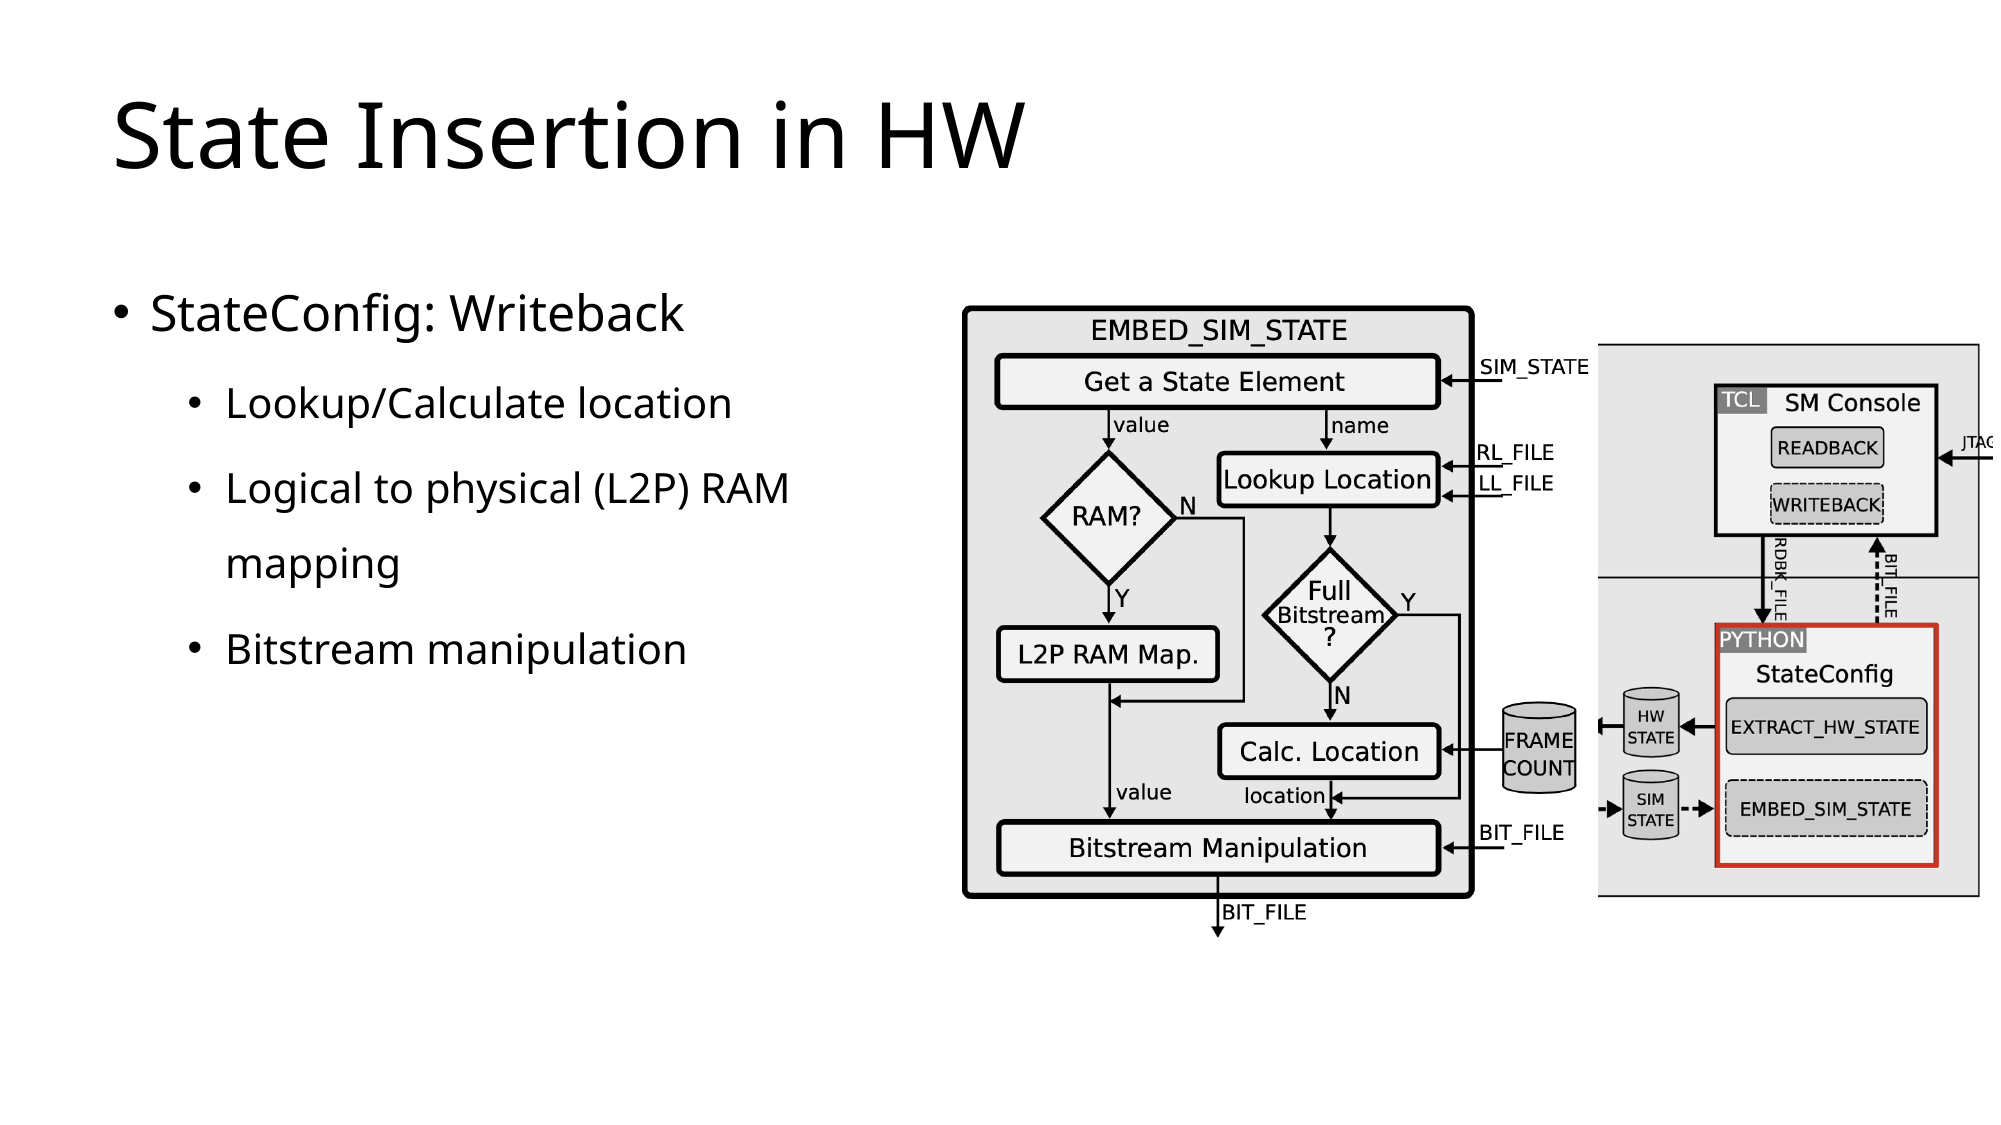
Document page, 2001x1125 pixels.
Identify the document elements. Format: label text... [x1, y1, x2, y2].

title State Insertion in HW [97, 30, 1913, 248]
list StateConfig: Writeback Lookup/Calculate location Logical to physical (L2P) RAM mapping Bitstream manipulation [97, 243, 947, 1006]
picture [946, 296, 1993, 956]
